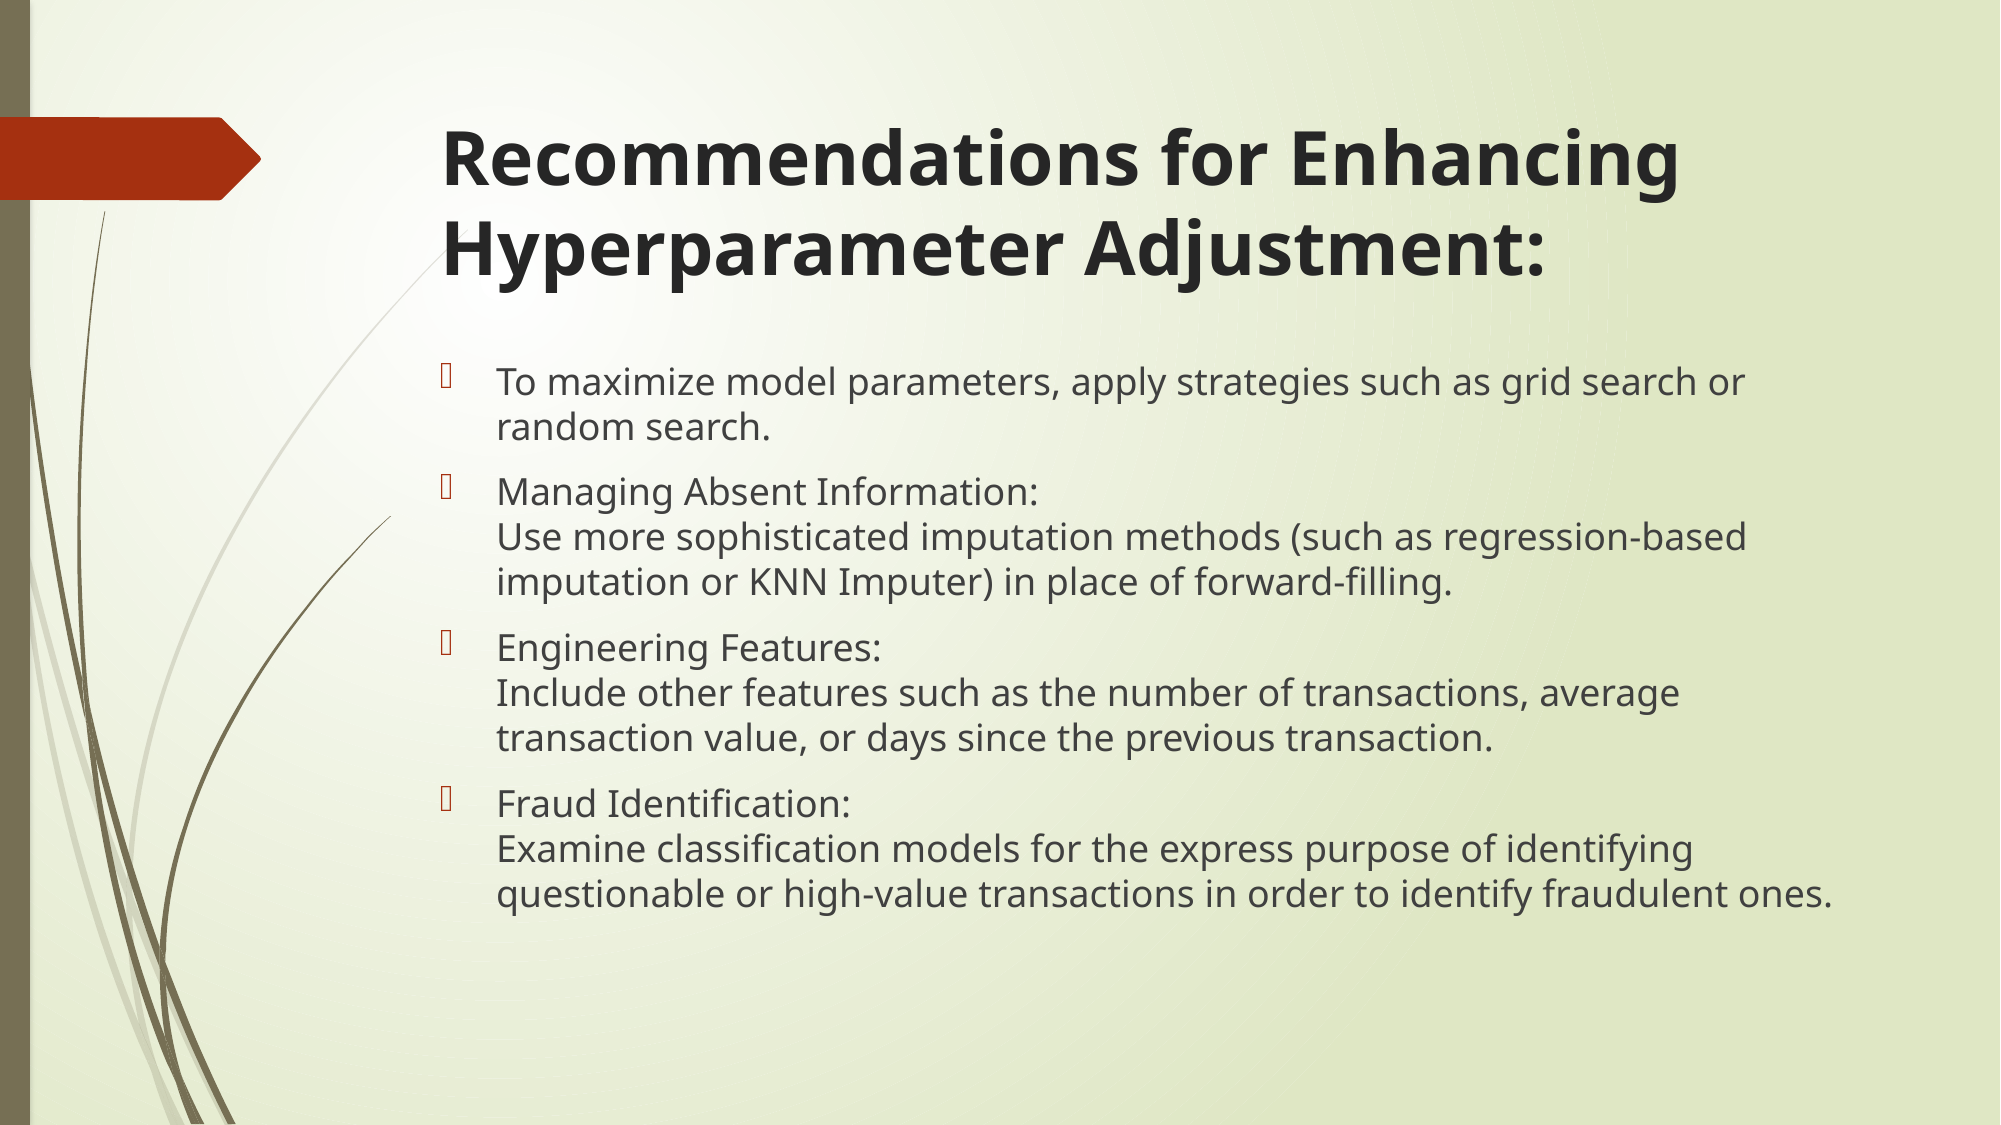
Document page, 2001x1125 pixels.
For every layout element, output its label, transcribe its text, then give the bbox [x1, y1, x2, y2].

list To maximize model parameters, apply strategies such as grid search or random search. Managing Absent Information: Use more sophisticated imputation methods (such as regression-based imputation or KNN Imputer) in place of forward-filling. Engineering Features: Include other features such as the number of transactions, average transaction value, or days since the previous transaction. Fraud Identification: Examine classification models for the express purpose of identifying questionable or high-value transactions in order to identify fraudulent ones. [424, 350, 1888, 970]
title Recommendations for Enhancing Hyperparameter Adjustment: [425, 102, 1888, 313]
